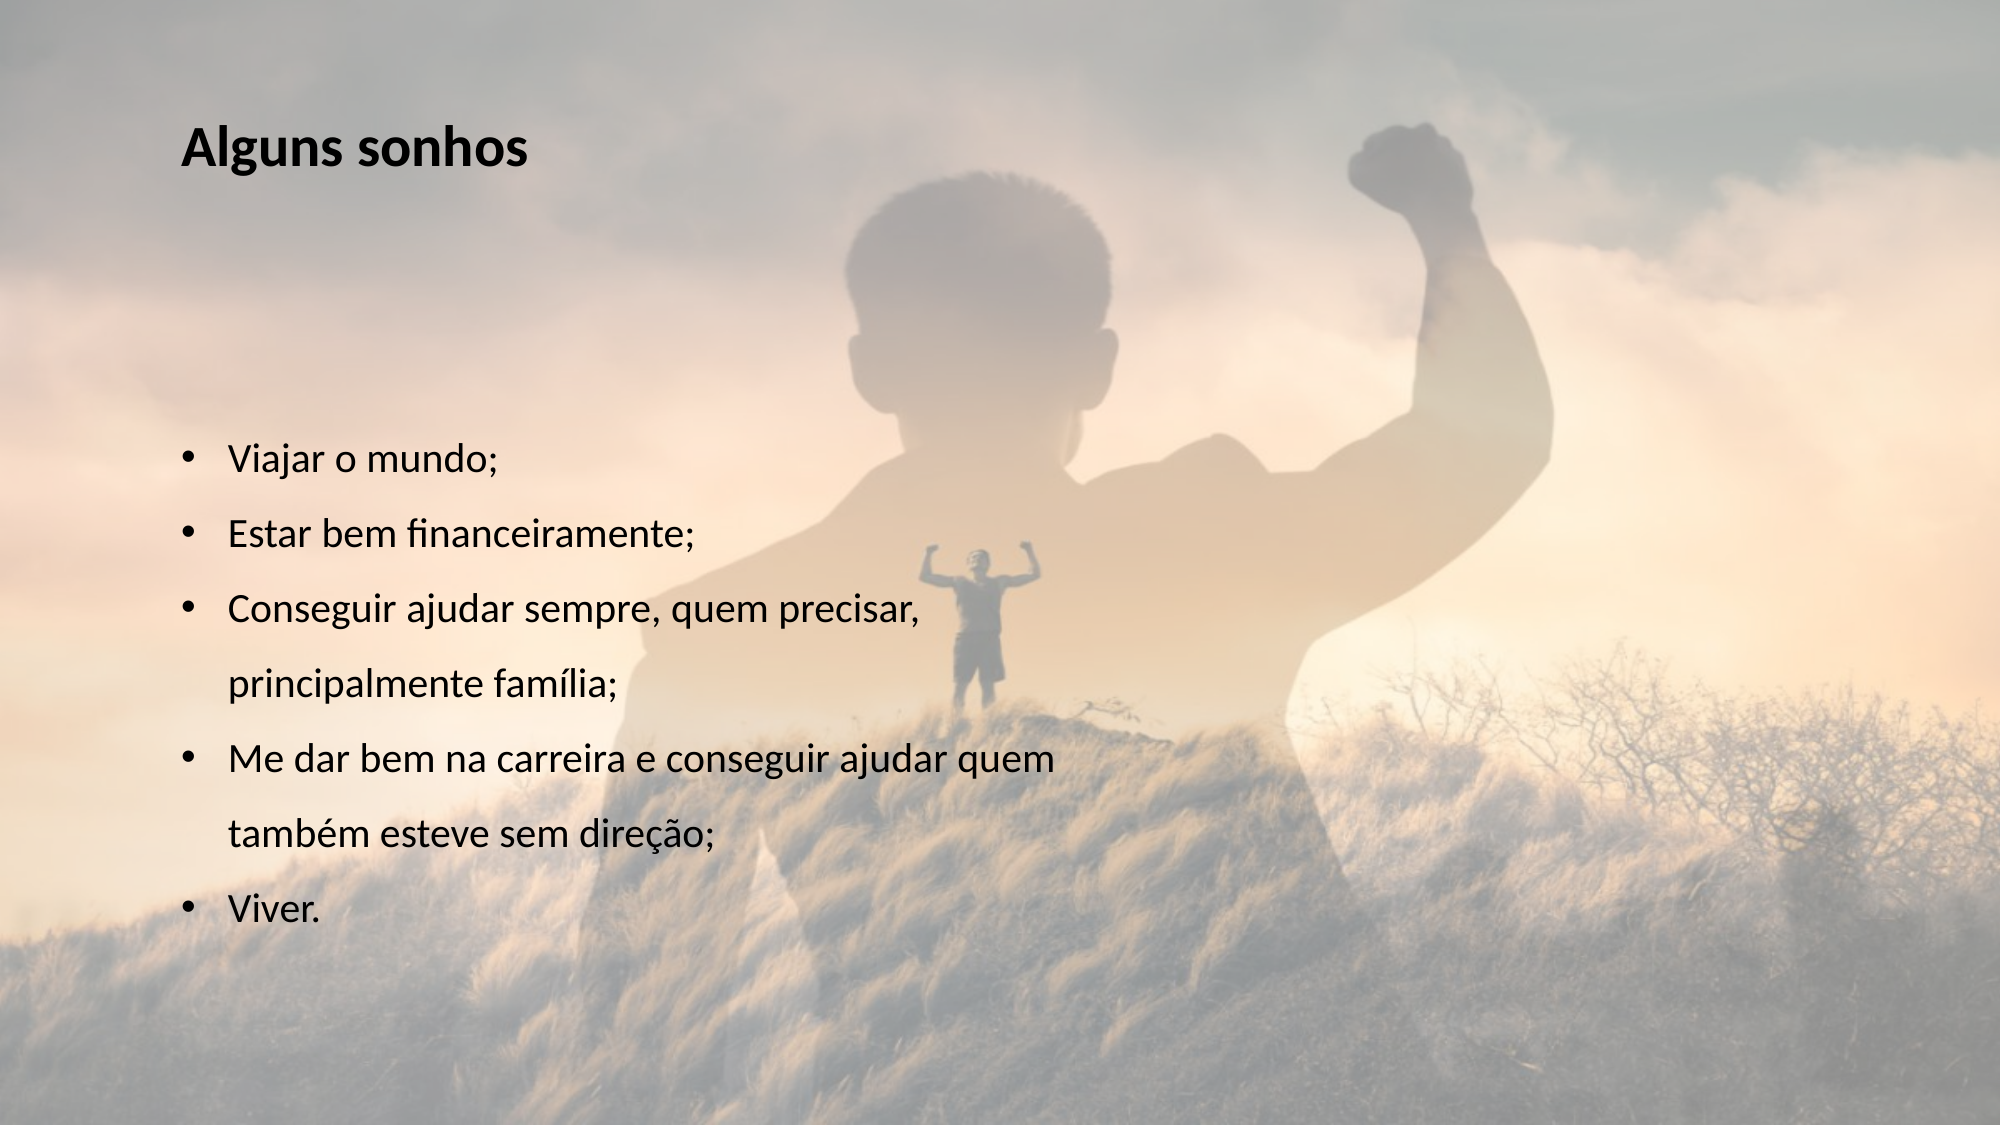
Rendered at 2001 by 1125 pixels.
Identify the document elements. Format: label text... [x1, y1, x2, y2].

text_box Viajar o mundo; Estar bem financeiramente; Conseguir ajudar sempre, quem precisar, principalmente família; Me dar bem na carreira e conseguir ajudar quem também esteve sem direção; Viver. [166, 398, 1170, 984]
text_box Alguns sonhos [166, 100, 985, 186]
